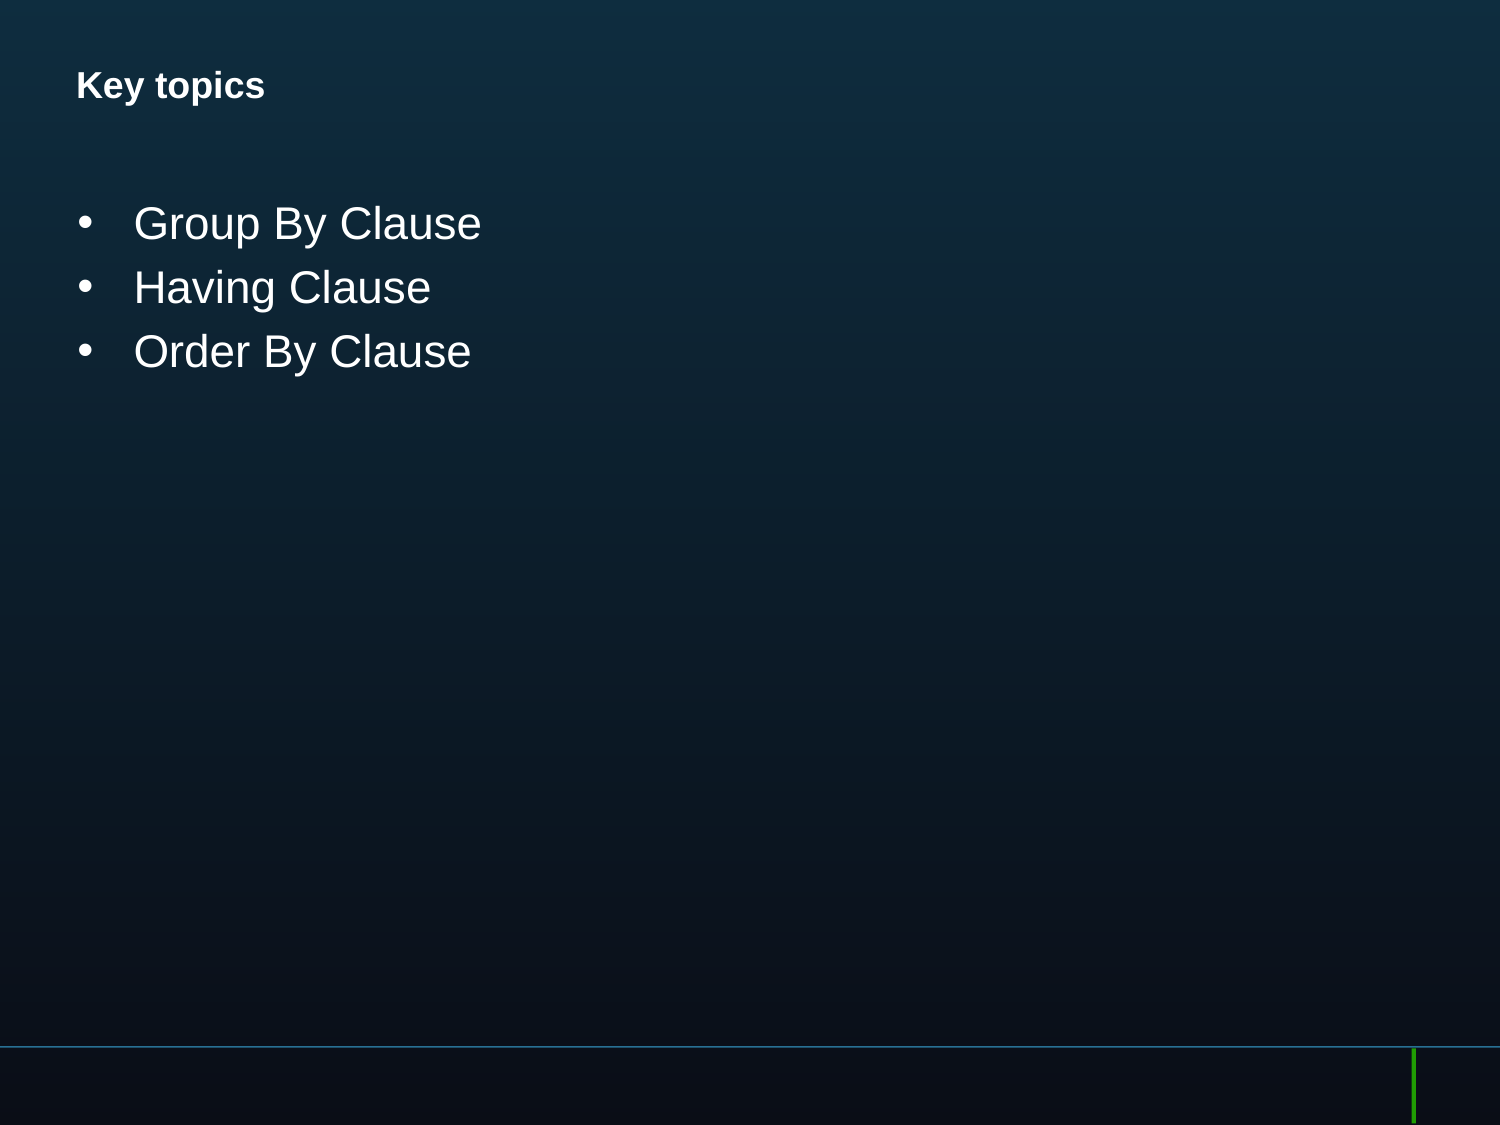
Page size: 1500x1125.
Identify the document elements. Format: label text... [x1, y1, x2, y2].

list Group By Clause Having Clause Order By Clause [62, 186, 1438, 945]
title Key topics [61, 54, 1438, 154]
